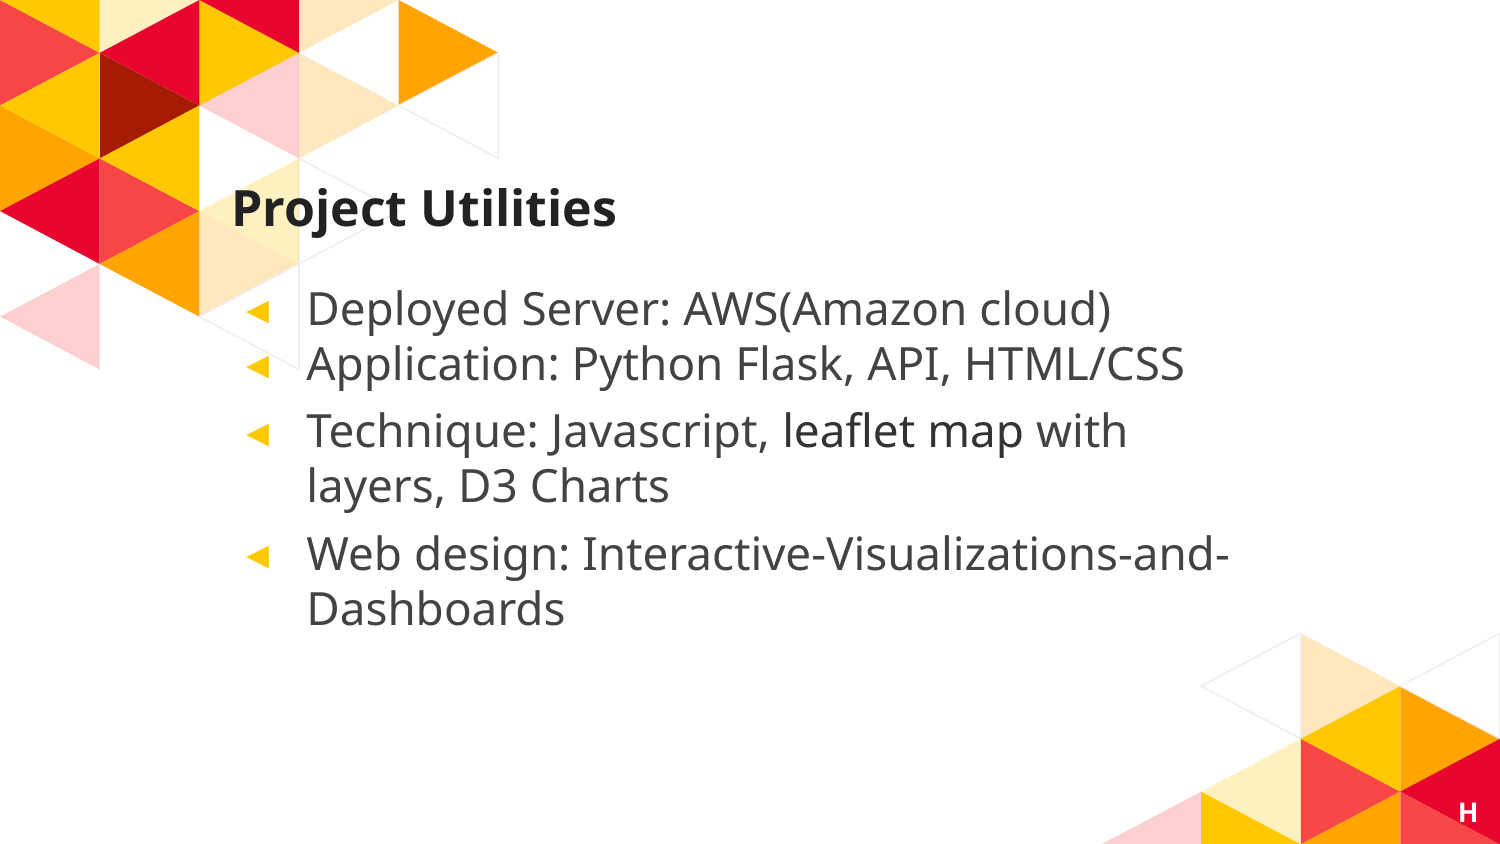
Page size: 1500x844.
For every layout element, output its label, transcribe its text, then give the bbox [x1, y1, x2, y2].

title Project Utilities [216, 142, 1276, 252]
list Deployed Server: AWS(Amazon cloud) Application: Python Flask, API, HTML/CSS Technique: Javascript, leaflet map with layers, D3 Charts Web design: Interactive-Visualizations-and-Dashboards [216, 264, 1276, 741]
slide_number H [1403, 779, 1494, 844]
